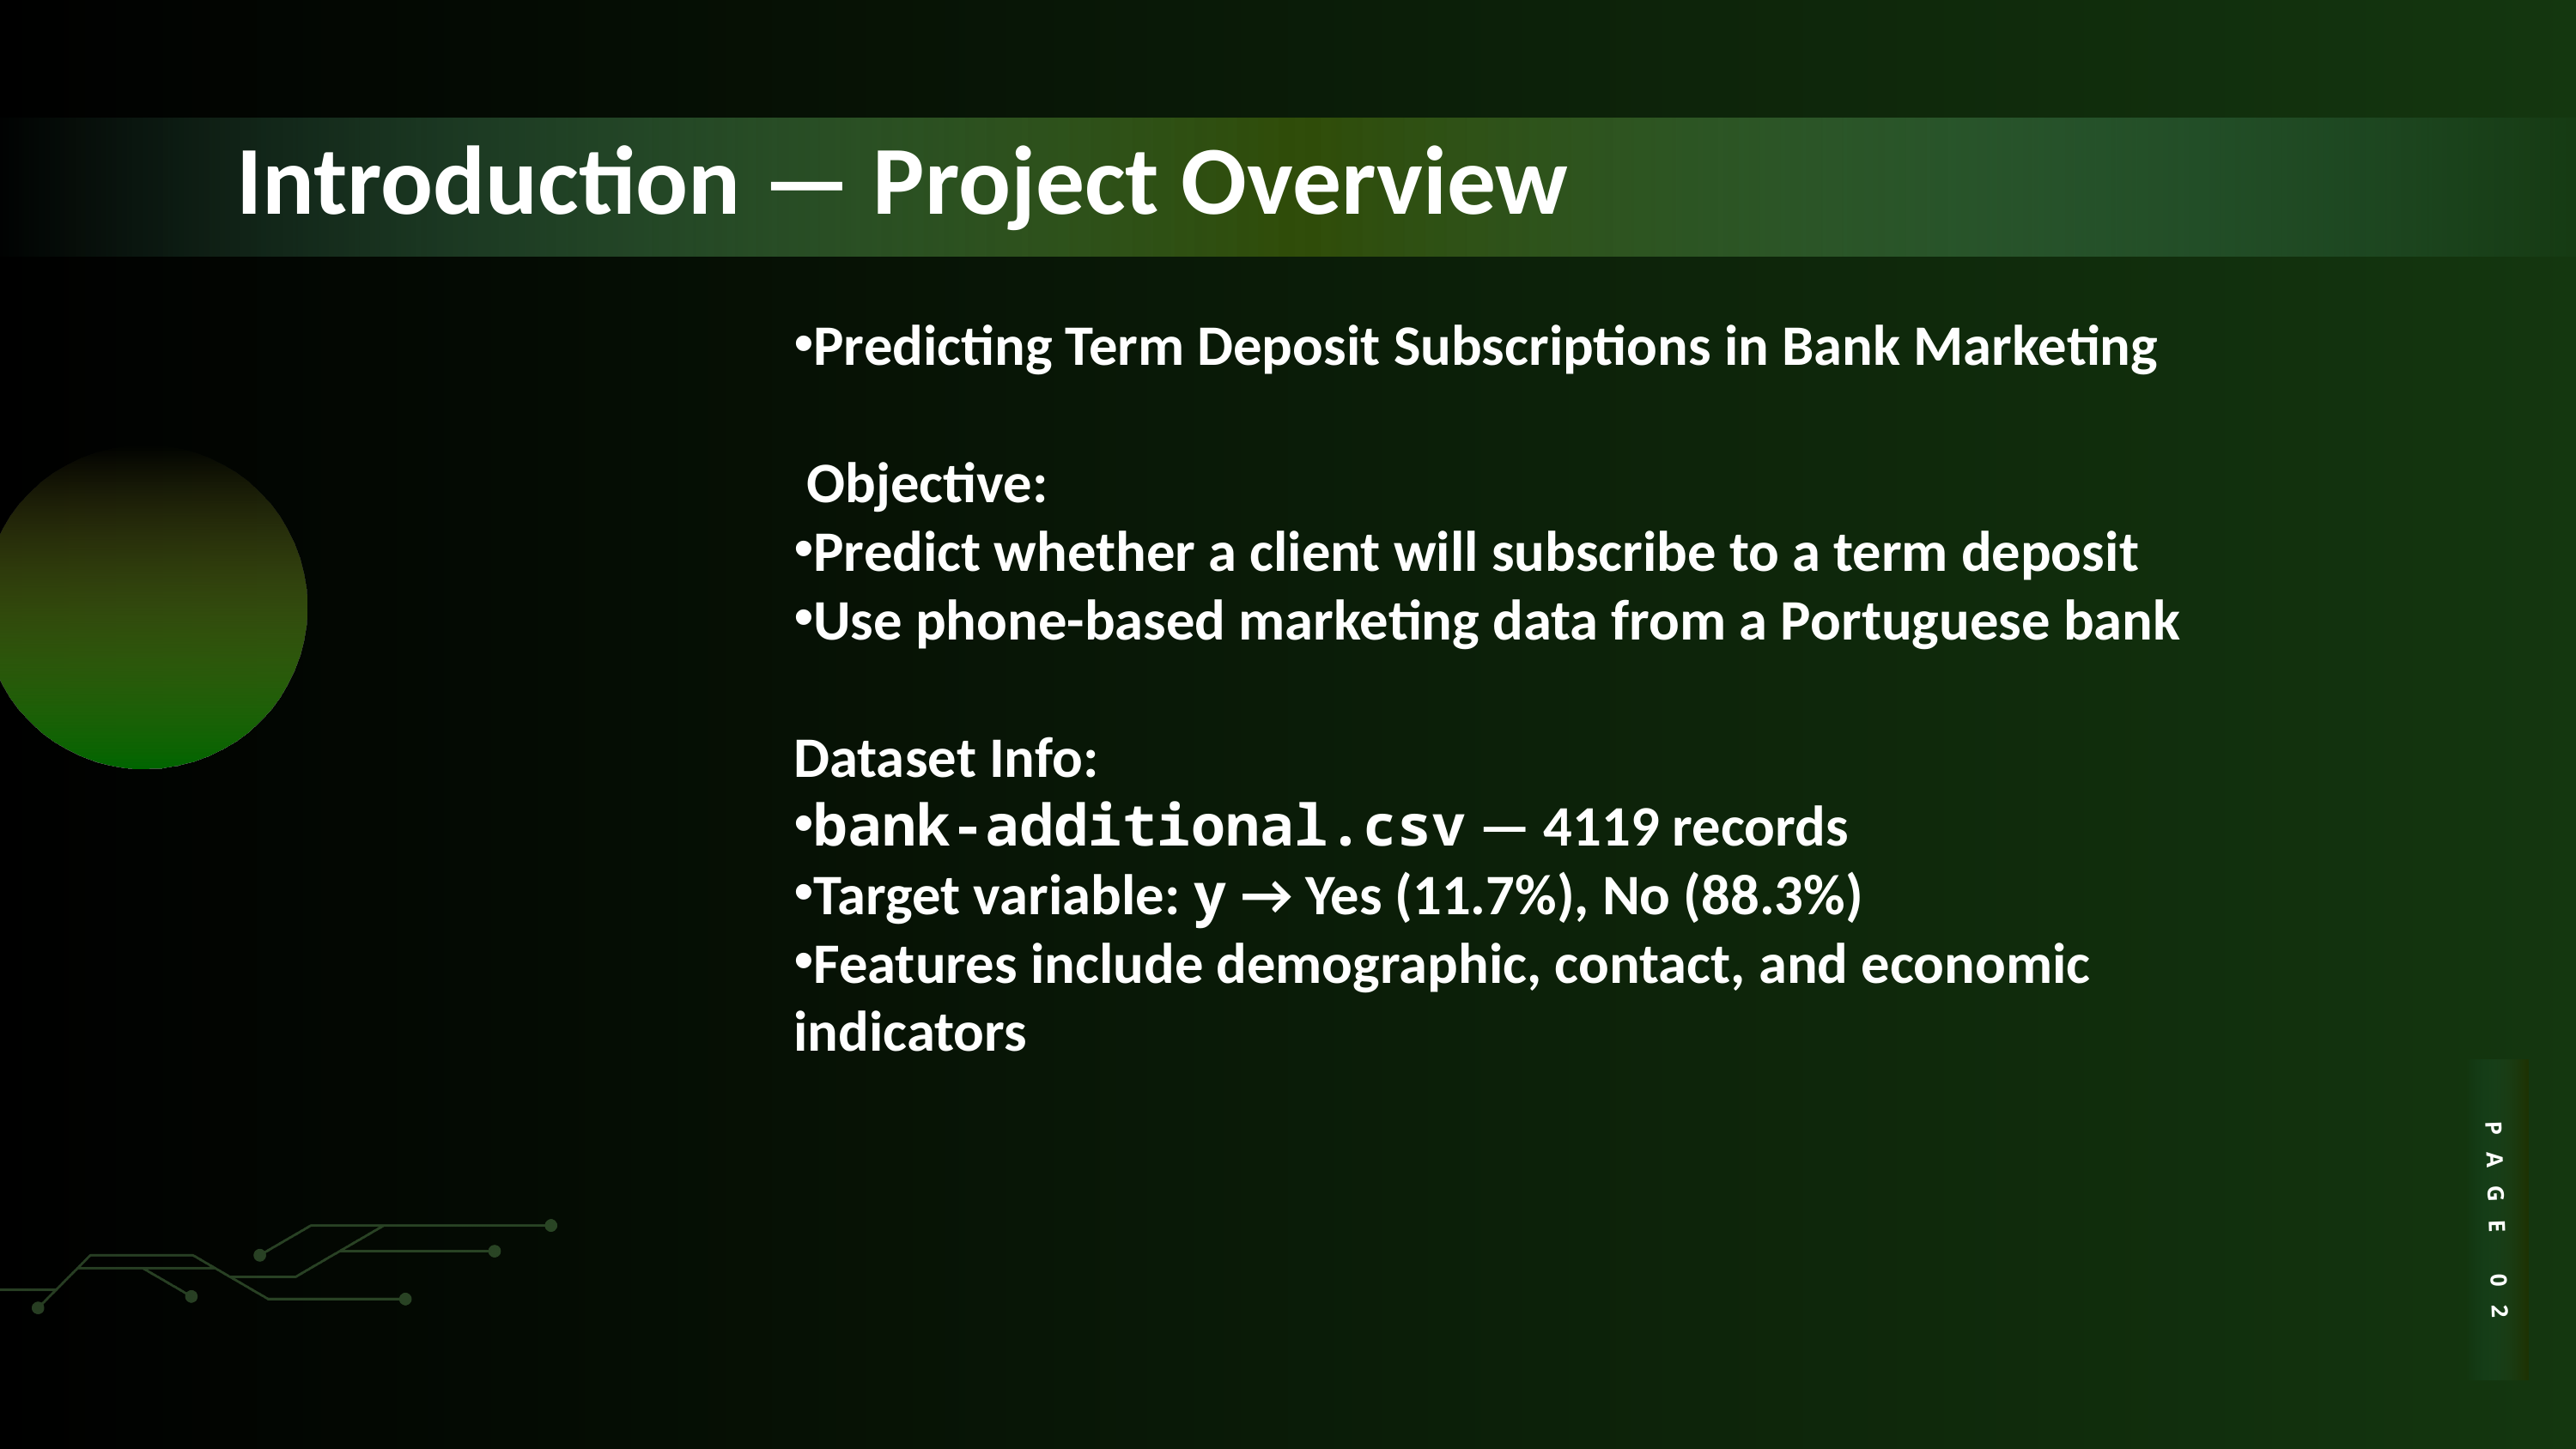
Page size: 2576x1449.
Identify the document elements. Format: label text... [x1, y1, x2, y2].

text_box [0, 118, 2576, 257]
text_box PAGE 02 [2485, 1258, 2511, 1350]
text_box [0, 1219, 559, 1314]
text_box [2336, 1188, 2576, 1252]
text_box Predicting Term Deposit Subscriptions in Bank Marketing Objective: Predict whether a client will subscribe to a term deposit Use phone-based marketing data from a Portuguese bank Dataset Info: bank-additional.csv — 4119 records Target variable: y → Yes (11.7%), No (88.3%) Features include demographic, contact, and economic indicators [793, 307, 2209, 1132]
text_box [0, 444, 307, 769]
text_box PAGE 02 [2479, 1089, 2506, 1186]
